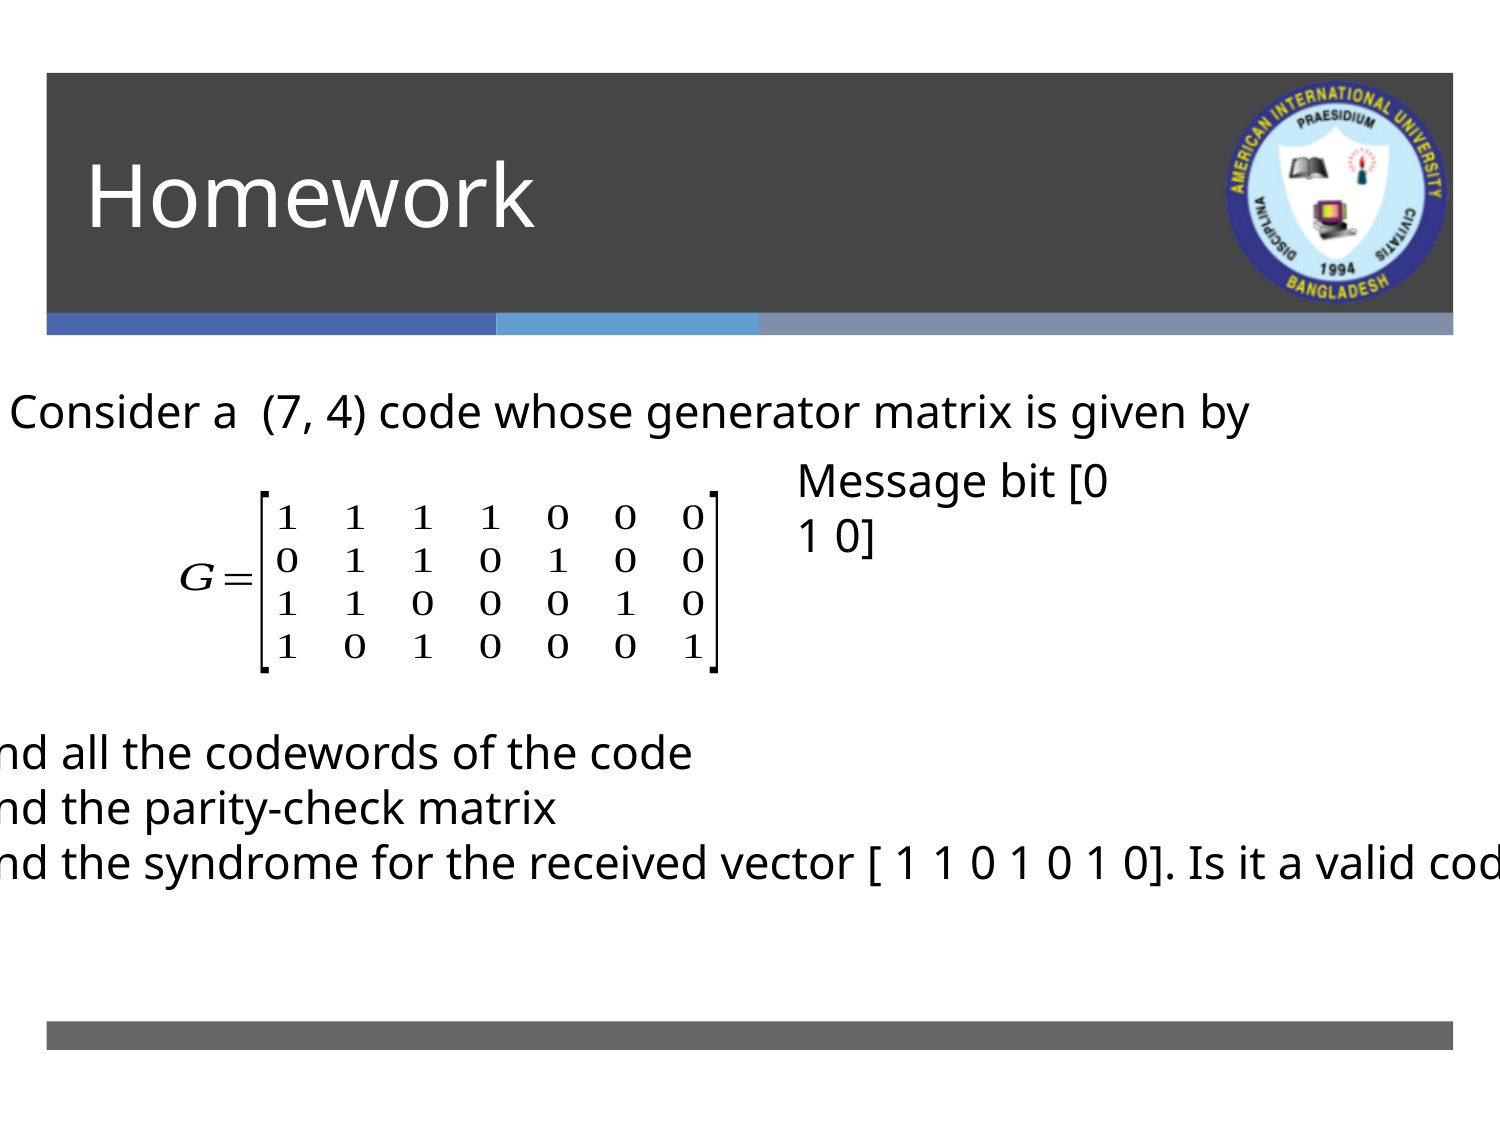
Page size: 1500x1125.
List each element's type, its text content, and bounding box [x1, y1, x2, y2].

text_box Consider a (7, 4) code whose generator matrix is given by [0, 375, 1266, 445]
subtitle [78, 251, 1351, 331]
title Homework [69, 73, 1351, 253]
picture [1351, 75, 1454, 310]
text_box Message bit [0 1 0] [781, 444, 1152, 570]
text_box Find all the codewords of the code Find the parity-check matrix Find the syndrome for the received vector [ 1 1 0 1 0 1 0]. Is it a valid codeword? [0, 716, 1500, 896]
